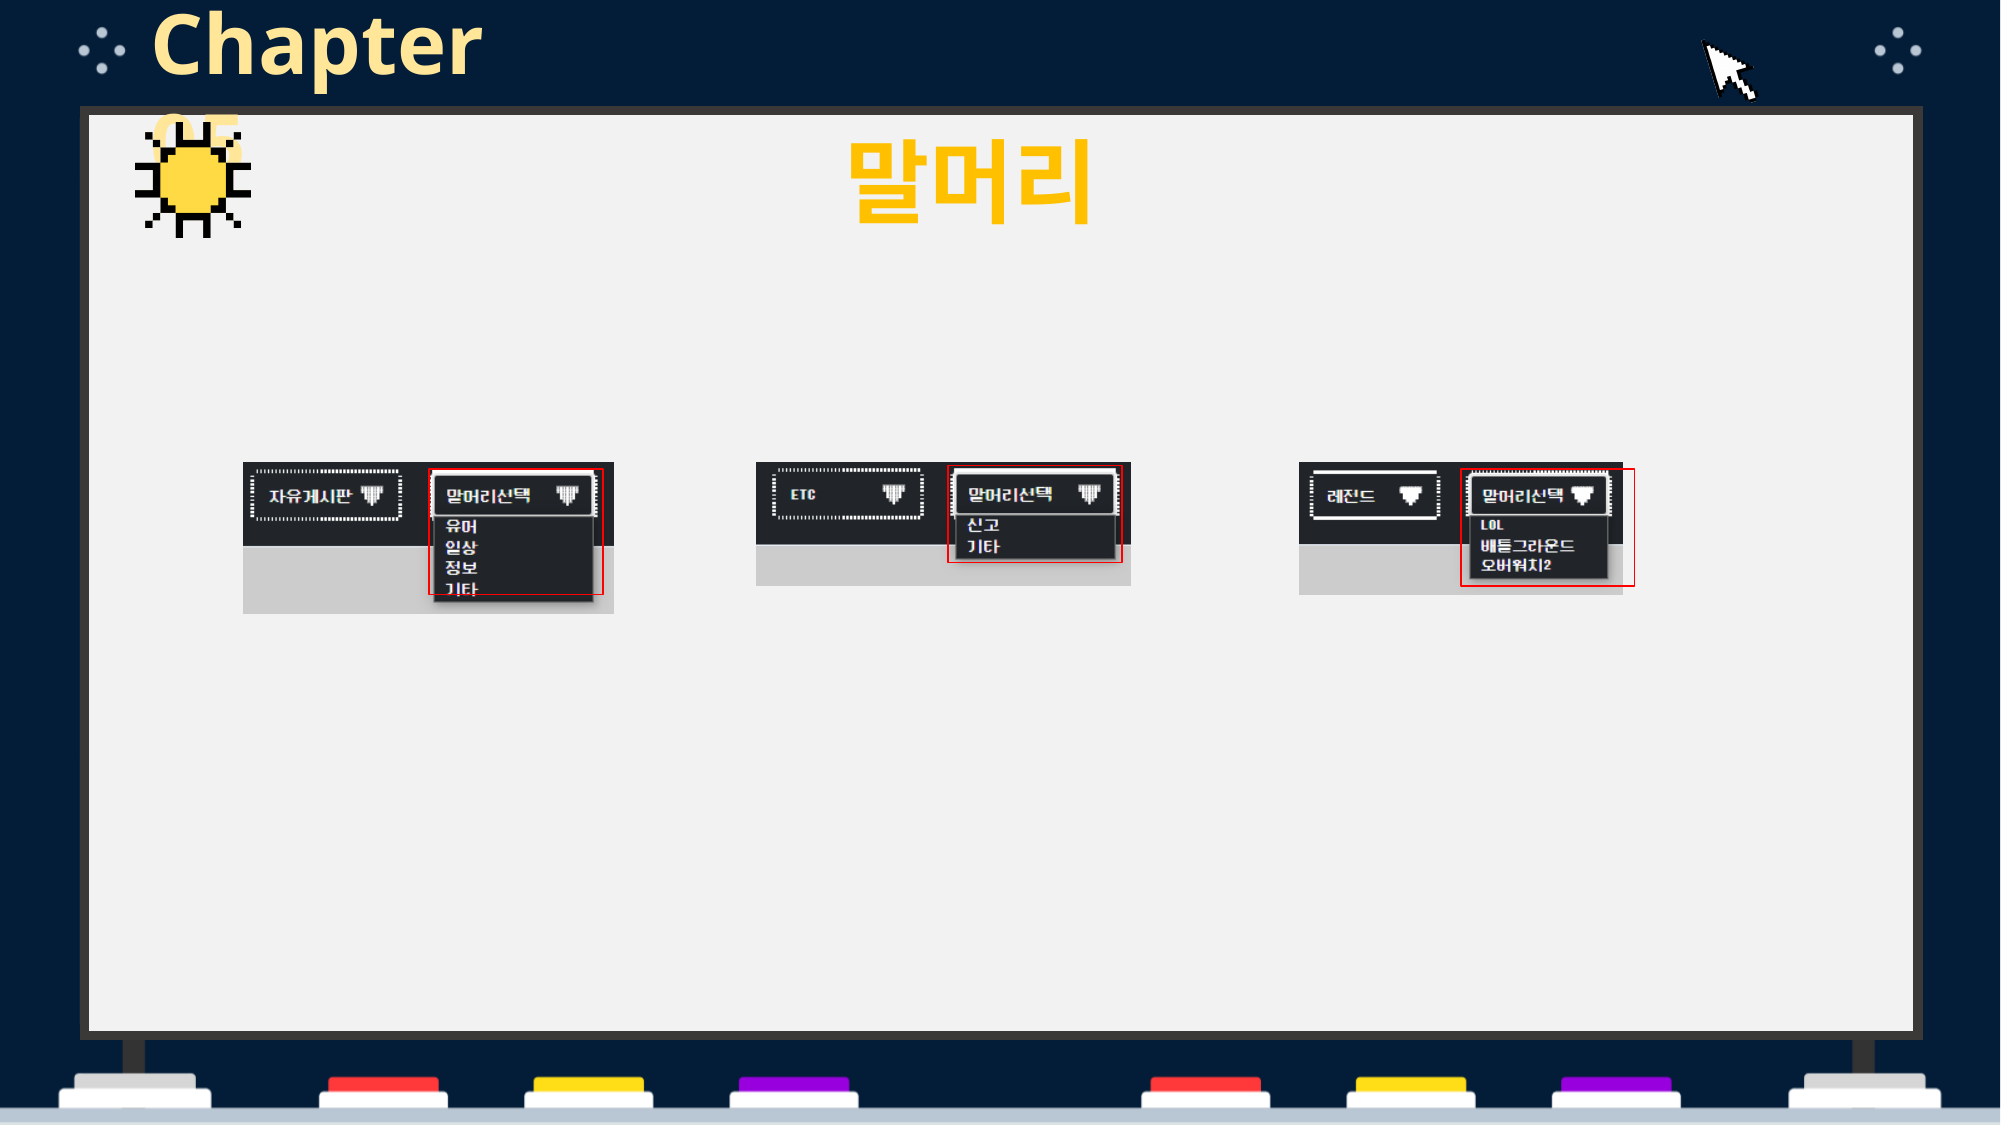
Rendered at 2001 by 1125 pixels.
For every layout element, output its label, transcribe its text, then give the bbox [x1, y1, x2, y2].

picture [0, 0, 2001, 1125]
picture [1299, 462, 1623, 595]
text_box Chapter 05 [135, 0, 603, 334]
picture [756, 462, 1131, 586]
picture [243, 462, 614, 614]
text_box [84, 109, 1919, 1037]
text_box 말머리 [619, 117, 1325, 242]
picture [135, 122, 251, 238]
text_box [1623, 469, 1635, 586]
